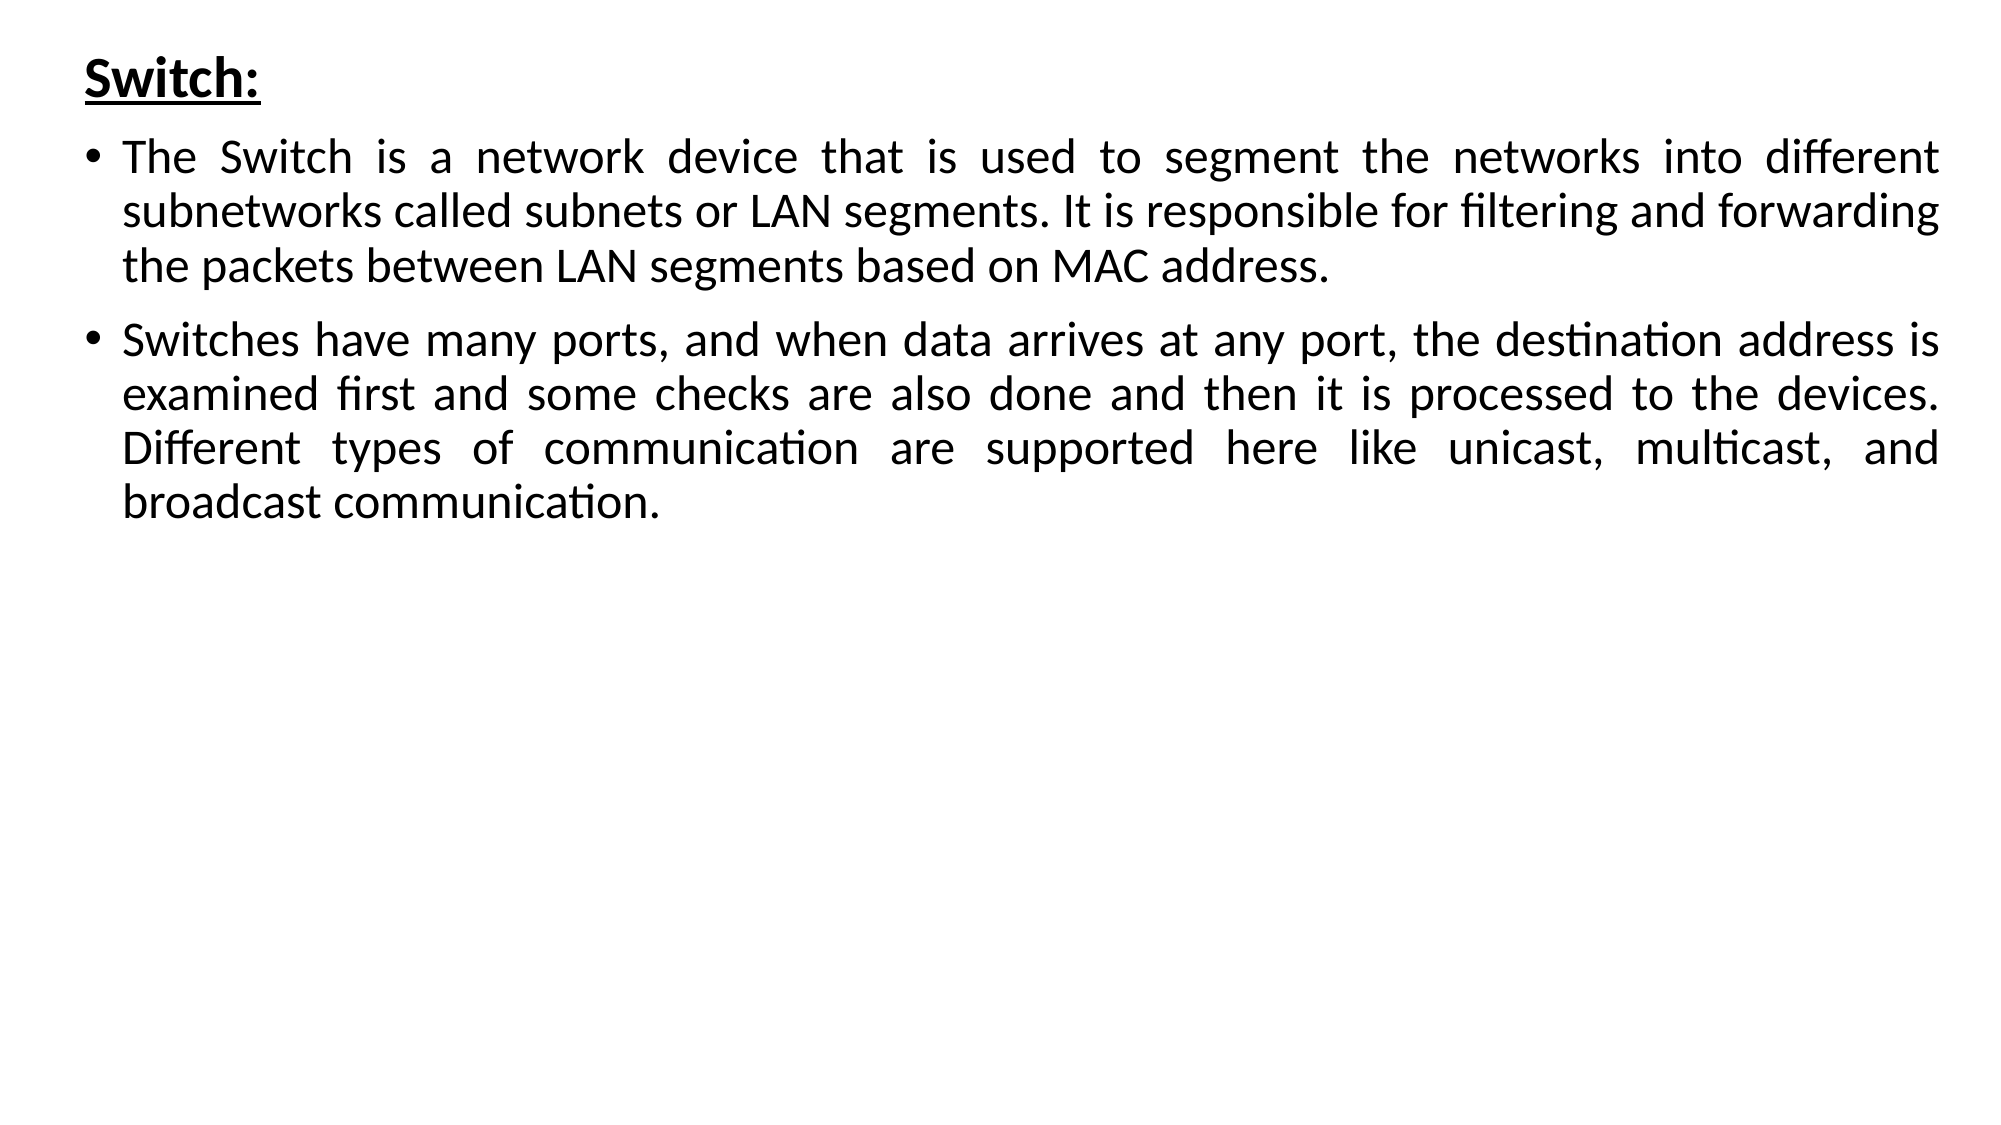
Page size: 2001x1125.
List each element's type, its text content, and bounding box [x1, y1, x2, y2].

list Switch: The Switch is a network device that is used to segment the networks into different subnetworks called subnets or LAN segments. It is responsible for filtering and forwarding the packets between LAN segments based on MAC address. Switches have many ports, and when data arrives at any port, the destination address is examined first and some checks are also done and then it is processed to the devices. Different types of communication are supported here like unicast, multicast, and broadcast communication. [69, 39, 1957, 1090]
